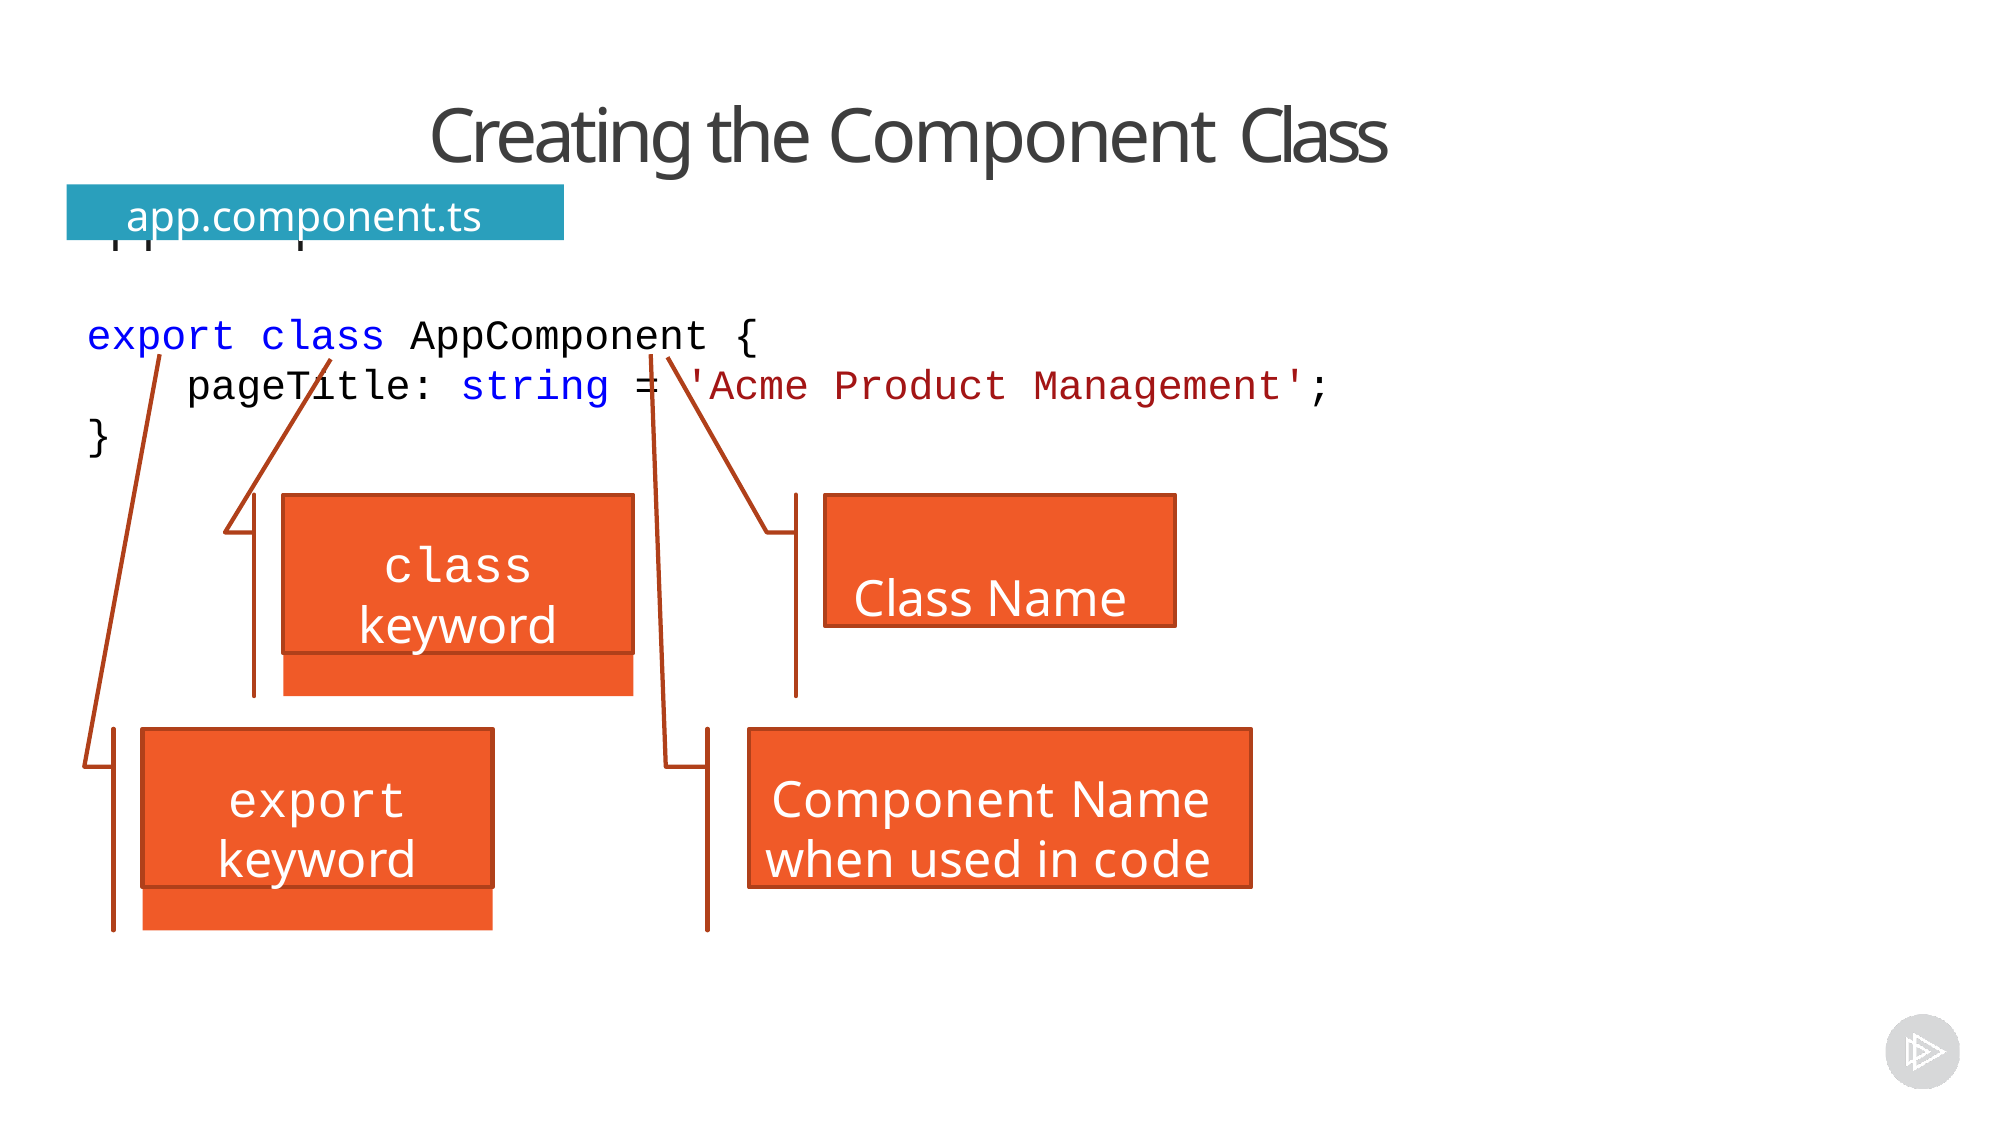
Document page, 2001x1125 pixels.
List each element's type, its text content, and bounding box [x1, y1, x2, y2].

text_box Class Name [825, 494, 1176, 627]
title Creating the Component Class [426, 85, 1560, 276]
text_box [667, 357, 796, 533]
text_box app.component.ts [81, 241, 535, 250]
text_box [142, 888, 493, 931]
text_box [225, 359, 331, 533]
text_box export class AppComponent { pageTitle: string = 'Acme Product Management'; } [84, 305, 1340, 459]
text_box app.component.ts [66, 184, 564, 241]
text_box export keyword [142, 728, 493, 888]
text_box Component Name when used in code [749, 728, 1251, 888]
text_box [650, 354, 708, 767]
picture [1885, 1014, 1960, 1089]
text_box [283, 654, 634, 697]
text_box class keyword [283, 494, 634, 654]
text_box [84, 354, 160, 767]
